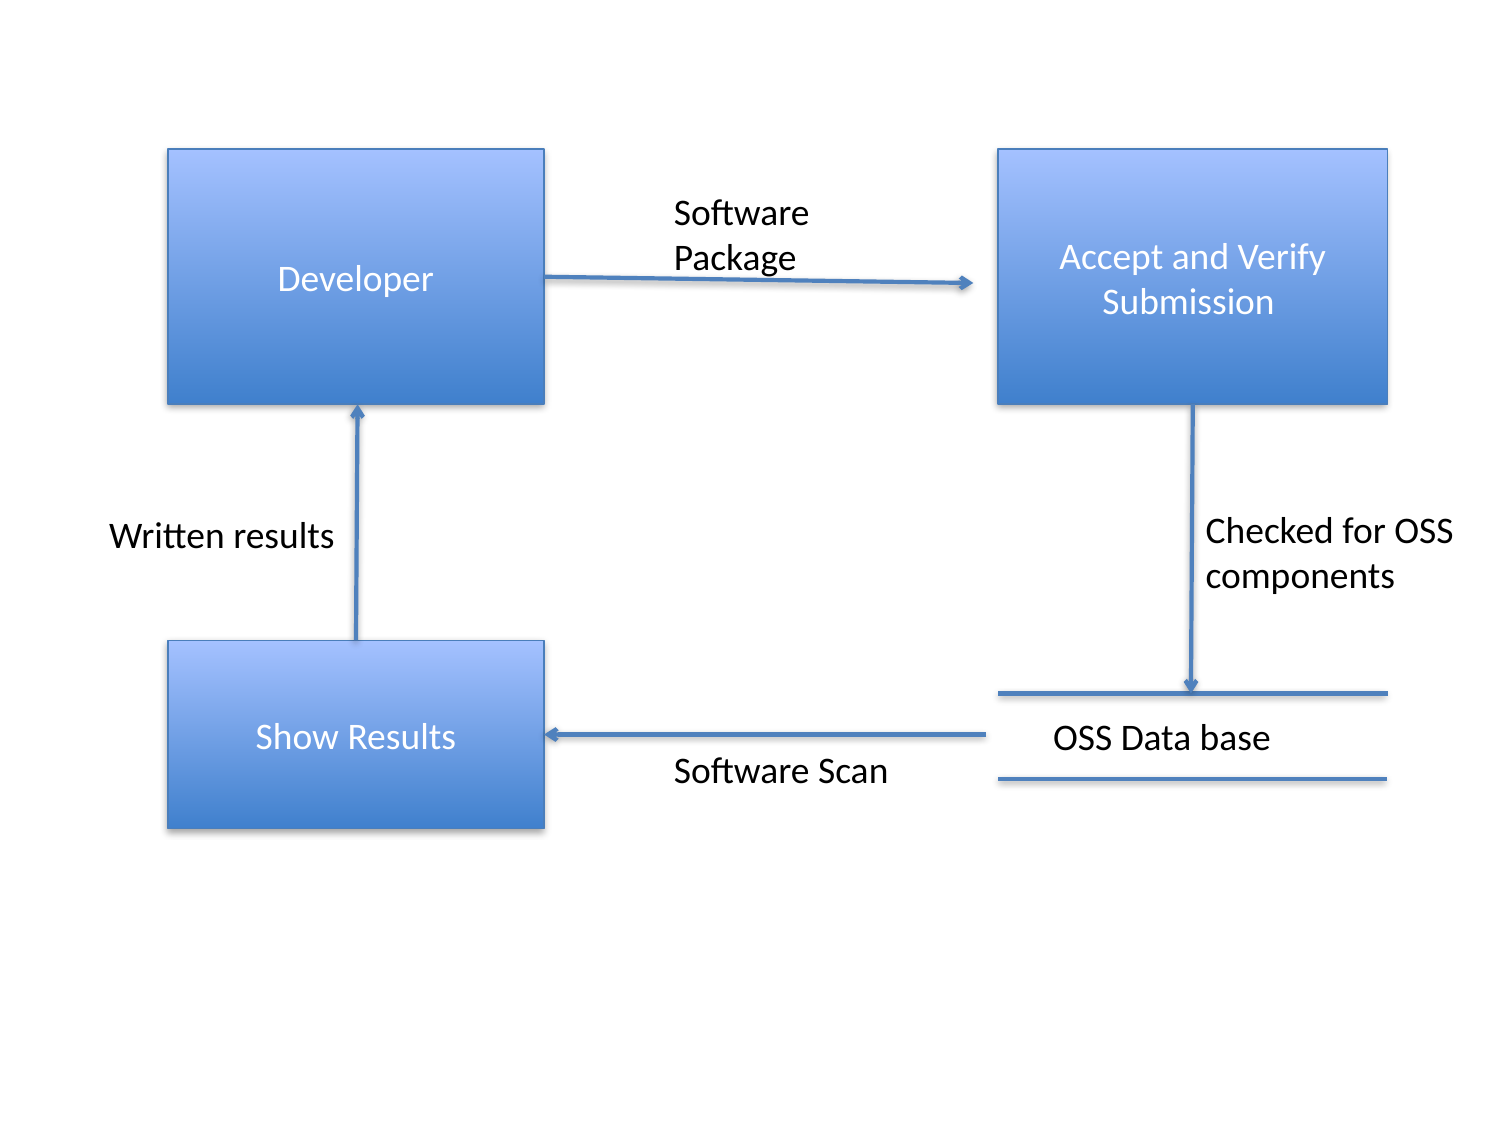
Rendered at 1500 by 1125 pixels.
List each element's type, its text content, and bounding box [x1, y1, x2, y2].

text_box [543, 276, 974, 284]
text_box Accept and Verify Submission [997, 148, 1388, 405]
text_box Show Results [167, 640, 545, 829]
text_box Checked for OSS components [1198, 498, 1493, 604]
text_box Software Scan [659, 743, 924, 799]
text_box OSS Data base [1038, 705, 1363, 766]
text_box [1190, 404, 1194, 694]
text_box Written results [94, 503, 350, 564]
text_box Developer [167, 148, 545, 405]
text_box Software Package [659, 180, 924, 275]
